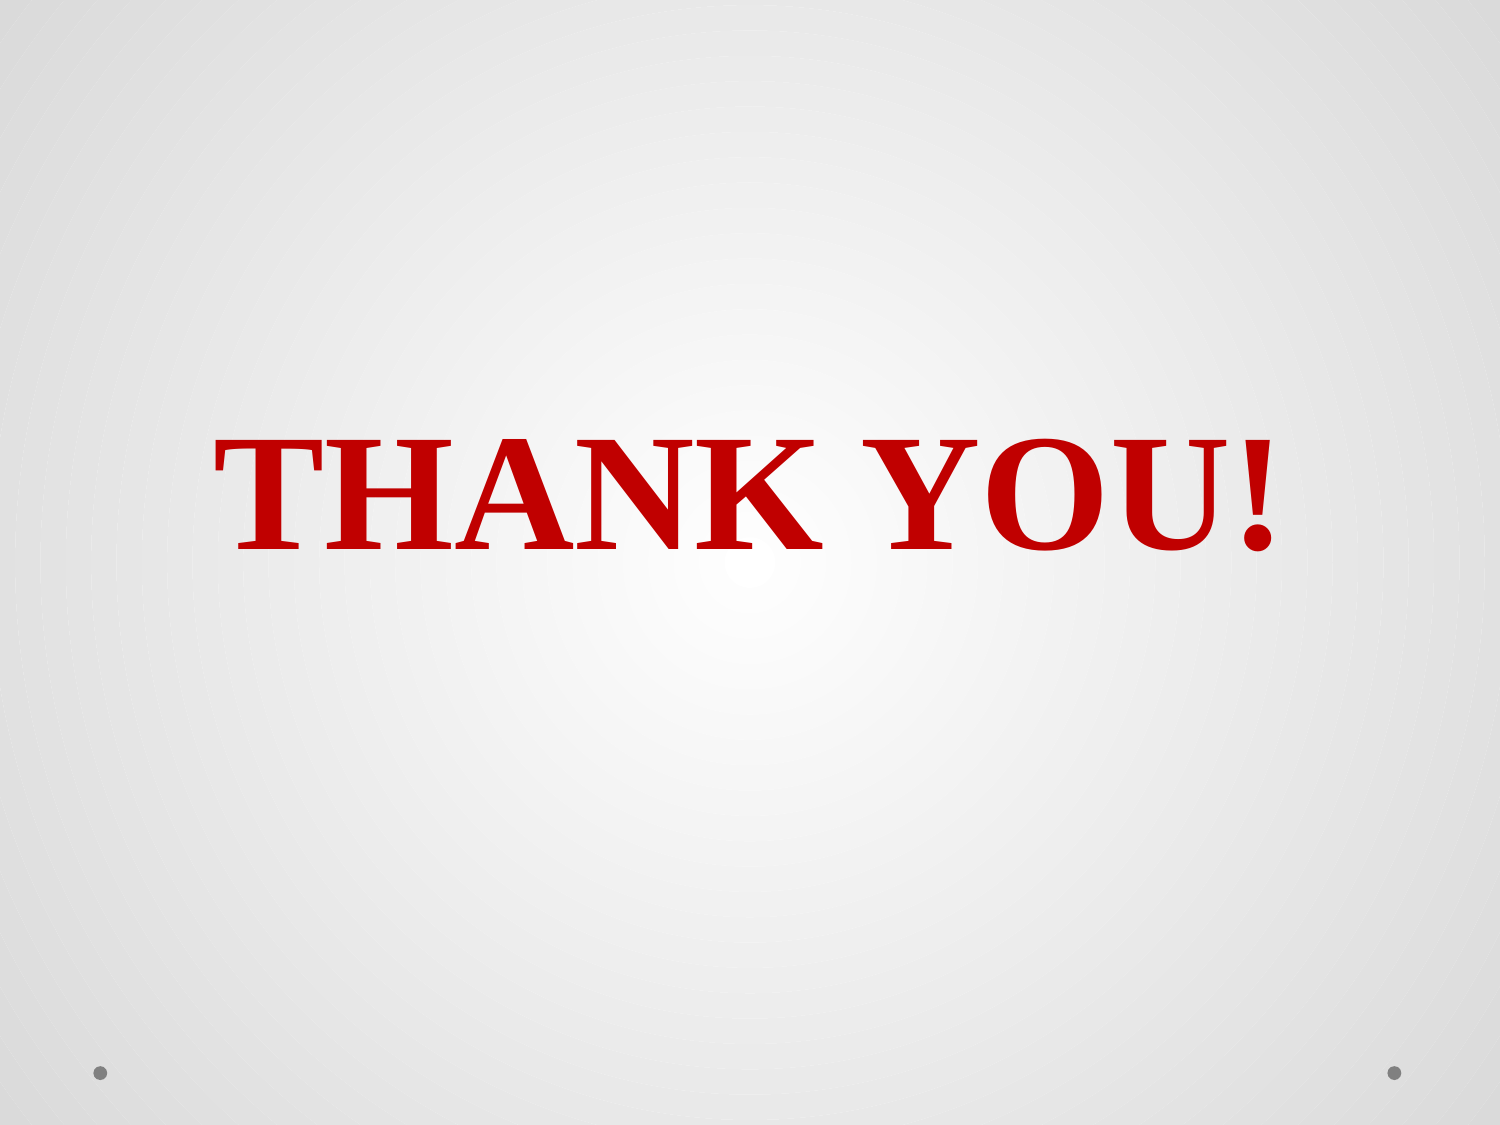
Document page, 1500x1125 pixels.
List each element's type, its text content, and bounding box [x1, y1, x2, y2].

list THANK YOU! [75, 162, 1425, 905]
